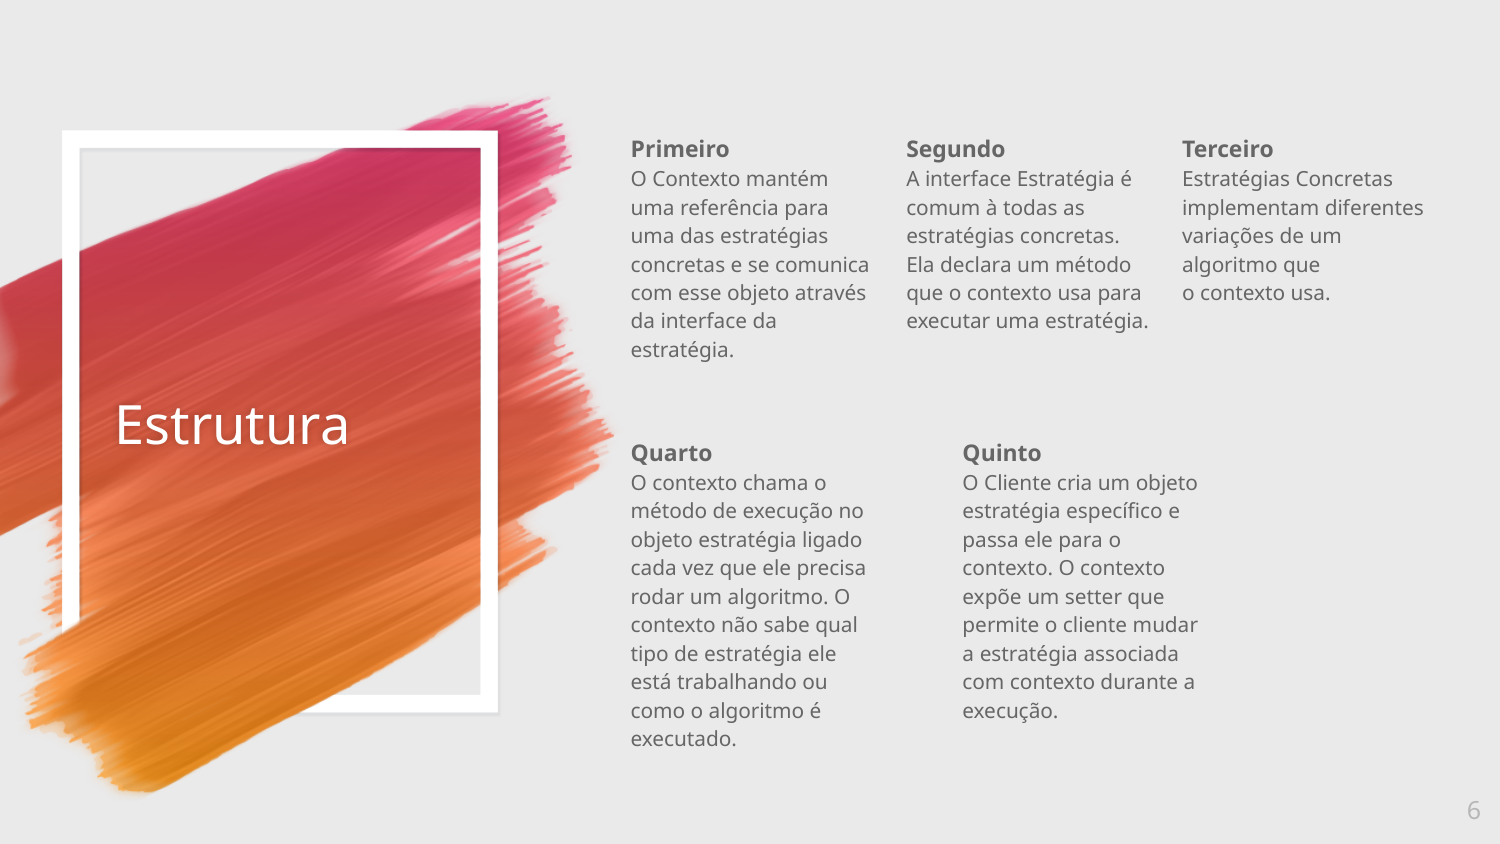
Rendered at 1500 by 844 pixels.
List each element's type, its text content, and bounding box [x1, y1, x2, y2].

title Estrutura [114, 149, 447, 696]
list Quinto O Cliente cria um objeto estratégia específico e passa ele para o contexto. O contexto expõe um setter que permite o cliente mudar a estratégia associada com contexto durante a execução. [962, 434, 1181, 718]
list Terceiro Estratégias Concretas implementam diferentes variações de um algoritmo que o contexto usa. [1181, 130, 1426, 414]
list [1181, 434, 1426, 718]
list Primeiro O Contexto mantém uma referência para uma das estratégias concretas e se comunica com esse objeto através da interface da estratégia. [630, 130, 874, 414]
list Quarto O contexto chama o método de execução no objeto estratégia ligado cada vez que ele precisa rodar um algoritmo. O contexto não sabe qual tipo de estratégia ele está trabalhando ou como o algoritmo é executado. [630, 434, 874, 718]
slide_number 6 [1391, 779, 1482, 844]
list Segundo A interface Estratégia é comum à todas as estratégias concretas. Ela declara um método que o contexto usa para executar uma estratégia. [906, 130, 1150, 414]
picture [0, 0, 1500, 844]
